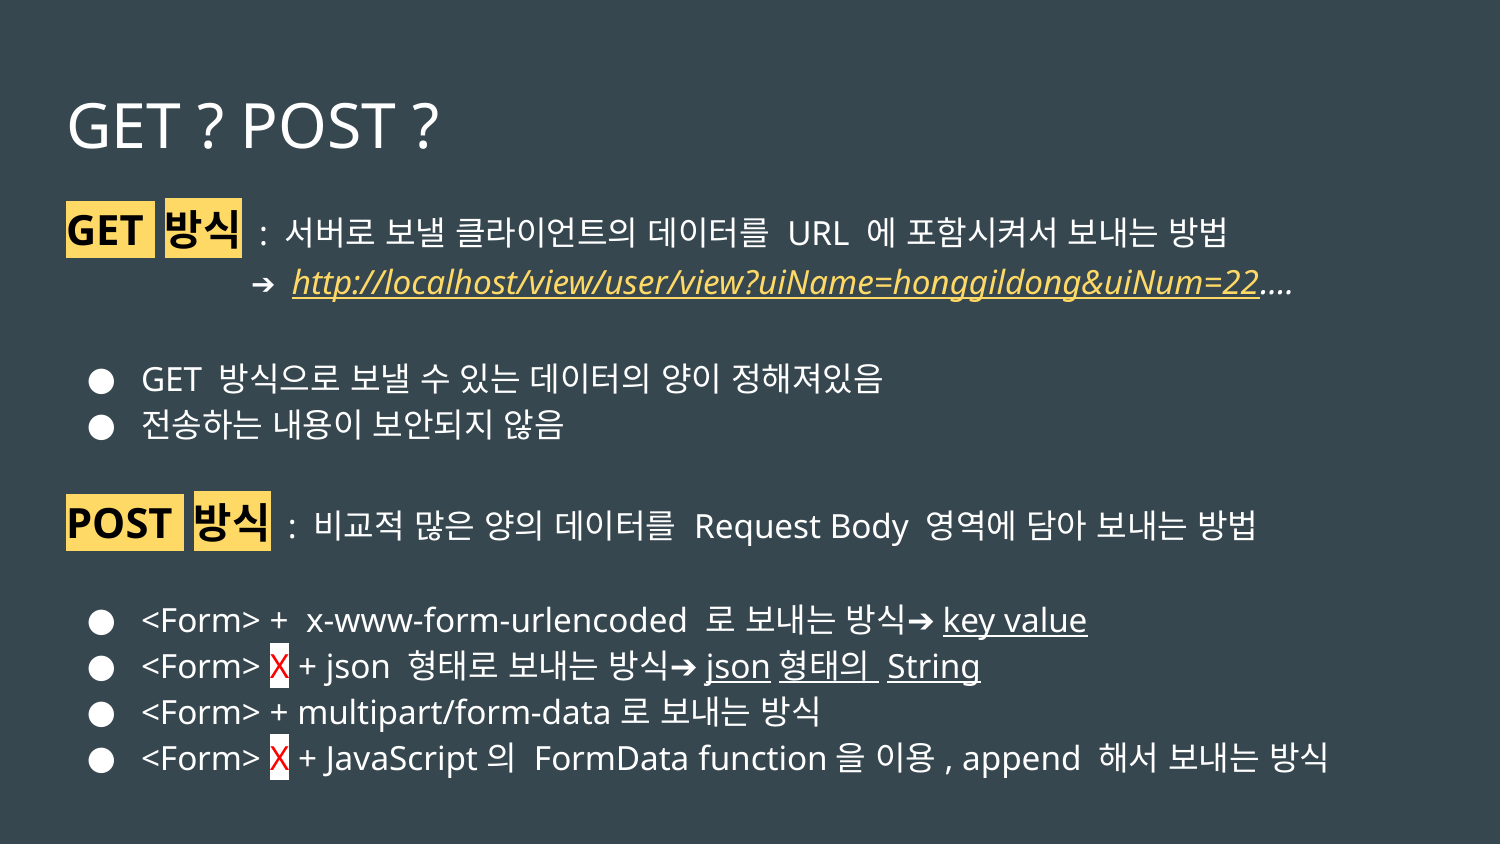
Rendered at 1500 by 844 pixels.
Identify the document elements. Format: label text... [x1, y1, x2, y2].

text_box GET 방식 : 서버로 보낼 클라이언트의 데이터를 URL 에 포함시켜서 보내는 방법 ➔ http://localhost/view/user/view?uiName=honggildong&uiNum=22.... GET 방식으로 보낼 수 있는 데이터의 양이 정해져있음 전송하는 내용이 보안되지 않음 POST 방식 : 비교적 많은 양의 데이터를 Request Body 영역에 담아 보내는 방법 <Form> + x-www-form-urlencoded 로 보내는 방식➔key value <Form> X + json 형태로 보내는 방식➔json형태의 String <Form> + multipart/form-data로 보내는 방식 <Form> X + JavaScript의 FormData function을 이용, append 해서 보내는 방식 [51, 181, 1460, 812]
title GET ? POST ? [51, 71, 1449, 166]
